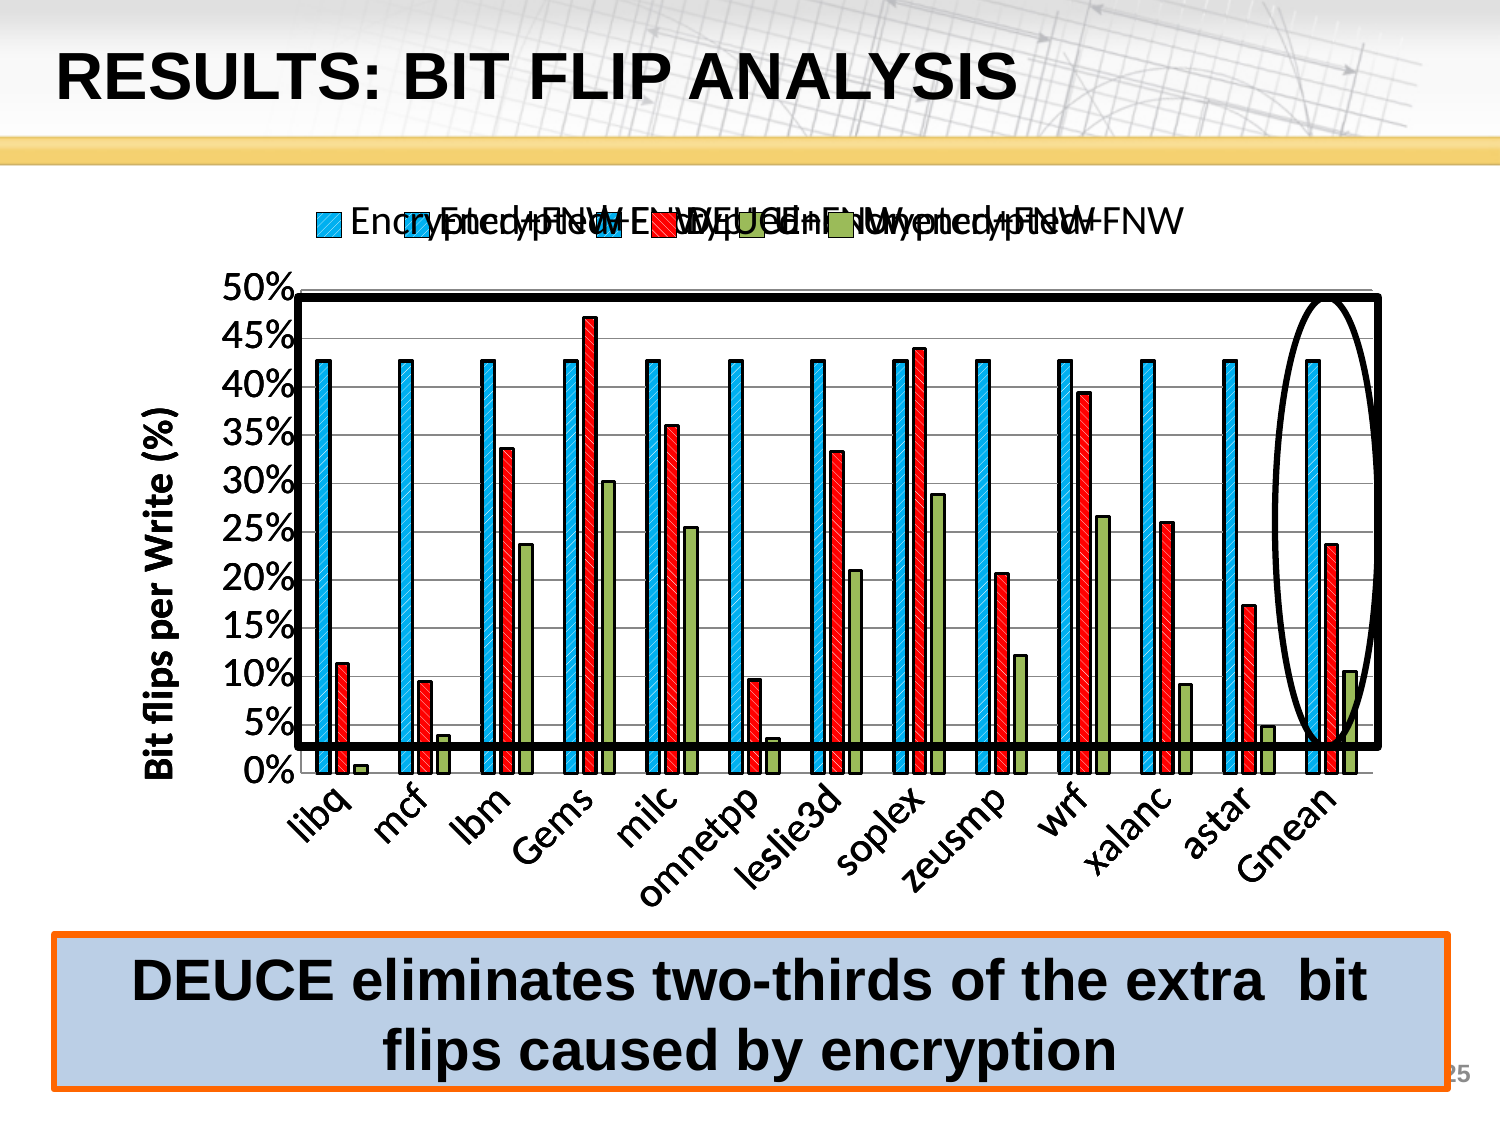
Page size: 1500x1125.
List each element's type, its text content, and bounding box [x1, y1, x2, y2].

title RESULTS: Bit flip analysis [40, 32, 1416, 113]
picture [0, 0, 1500, 1125]
text_box DEUCE eliminates two-thirds of the extra bit flips caused by encryption [53, 934, 1448, 1090]
chart [101, 184, 1399, 935]
slide_number 25 [1135, 1042, 1486, 1103]
